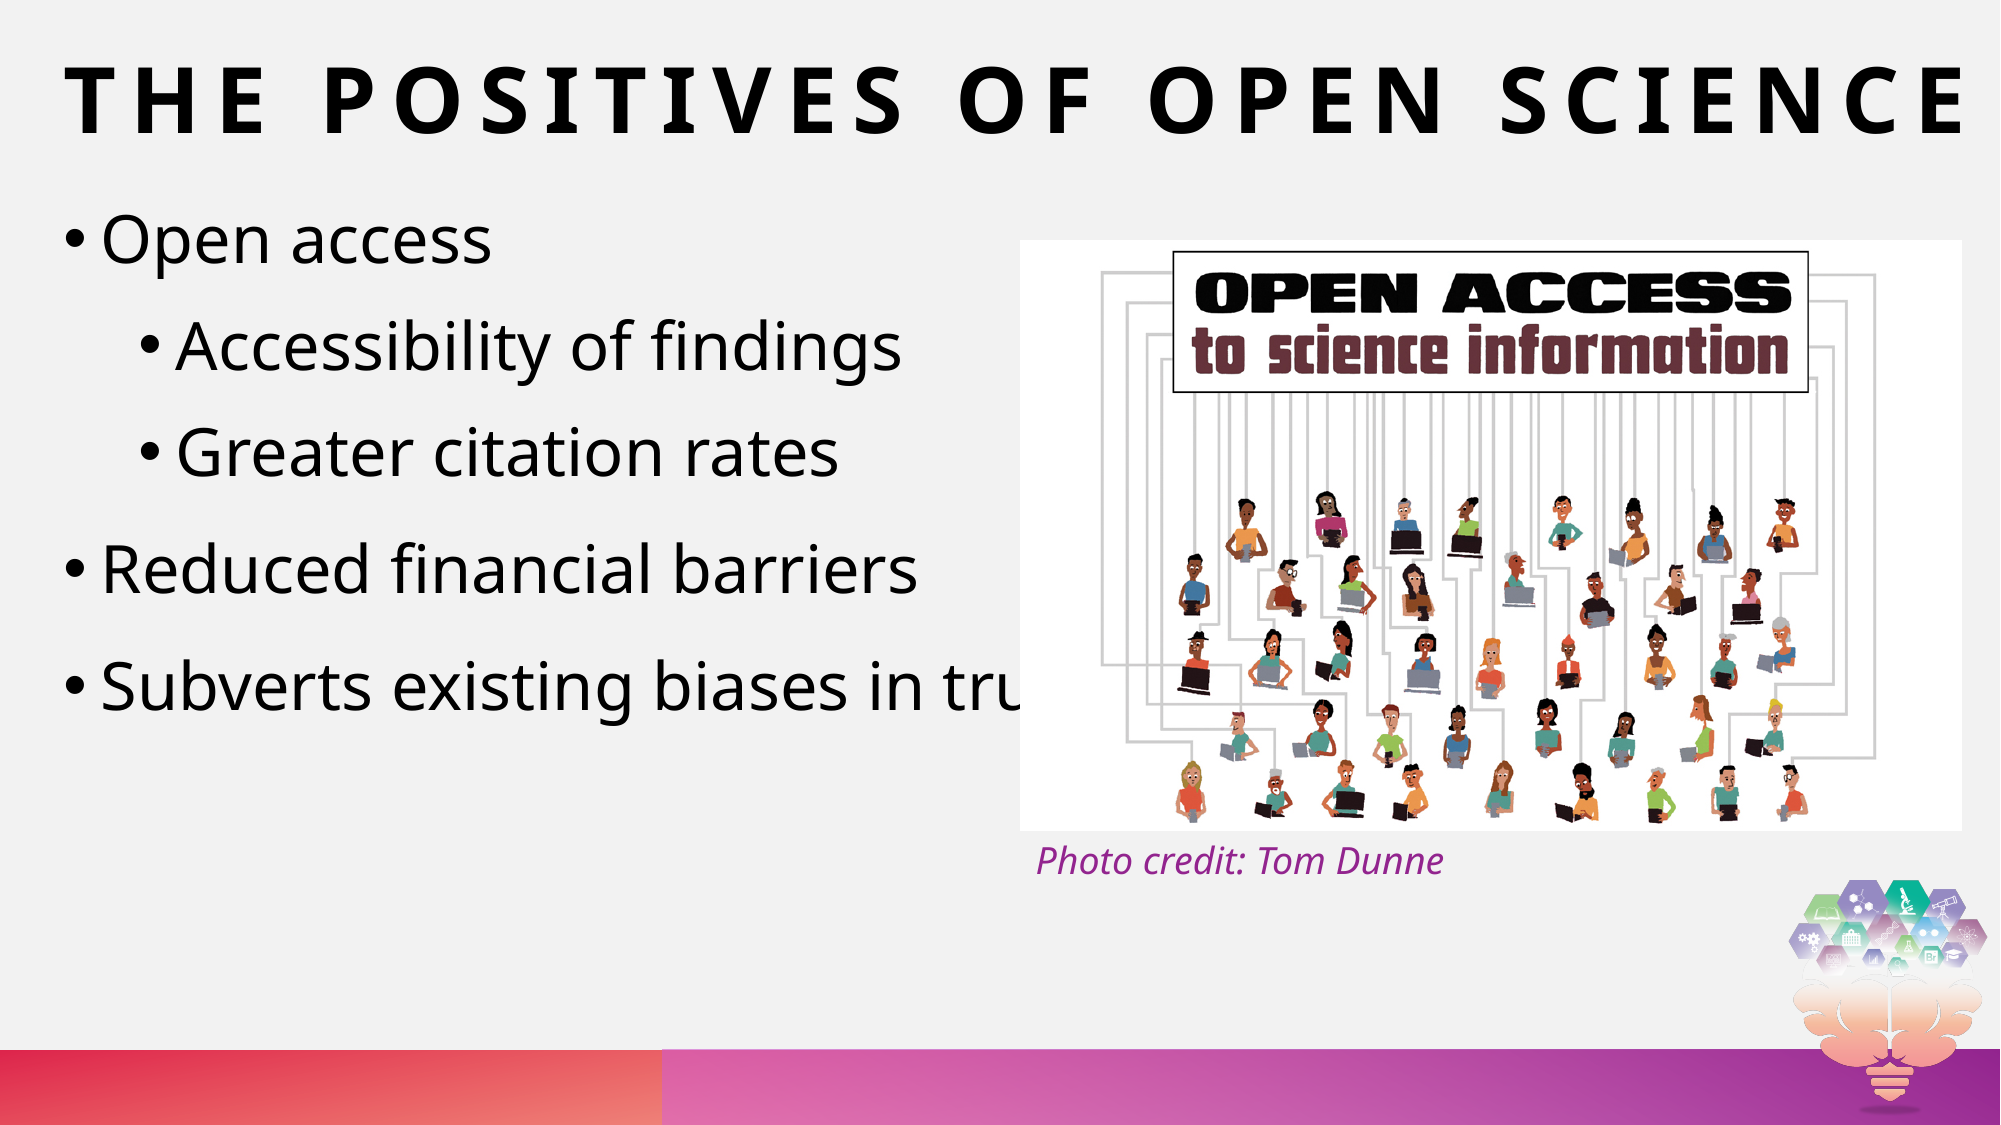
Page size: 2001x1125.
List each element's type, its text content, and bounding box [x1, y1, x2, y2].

list Open access Accessibility of findings Greater citation rates Reduced financial barriers Subverts existing biases in trust [63, 181, 1848, 1030]
picture [1020, 240, 1962, 831]
picture [1754, 860, 2000, 1125]
title The Positives of Open Science [63, 0, 1979, 152]
text_box Photo credit: Tom Dunne [1020, 831, 1691, 890]
